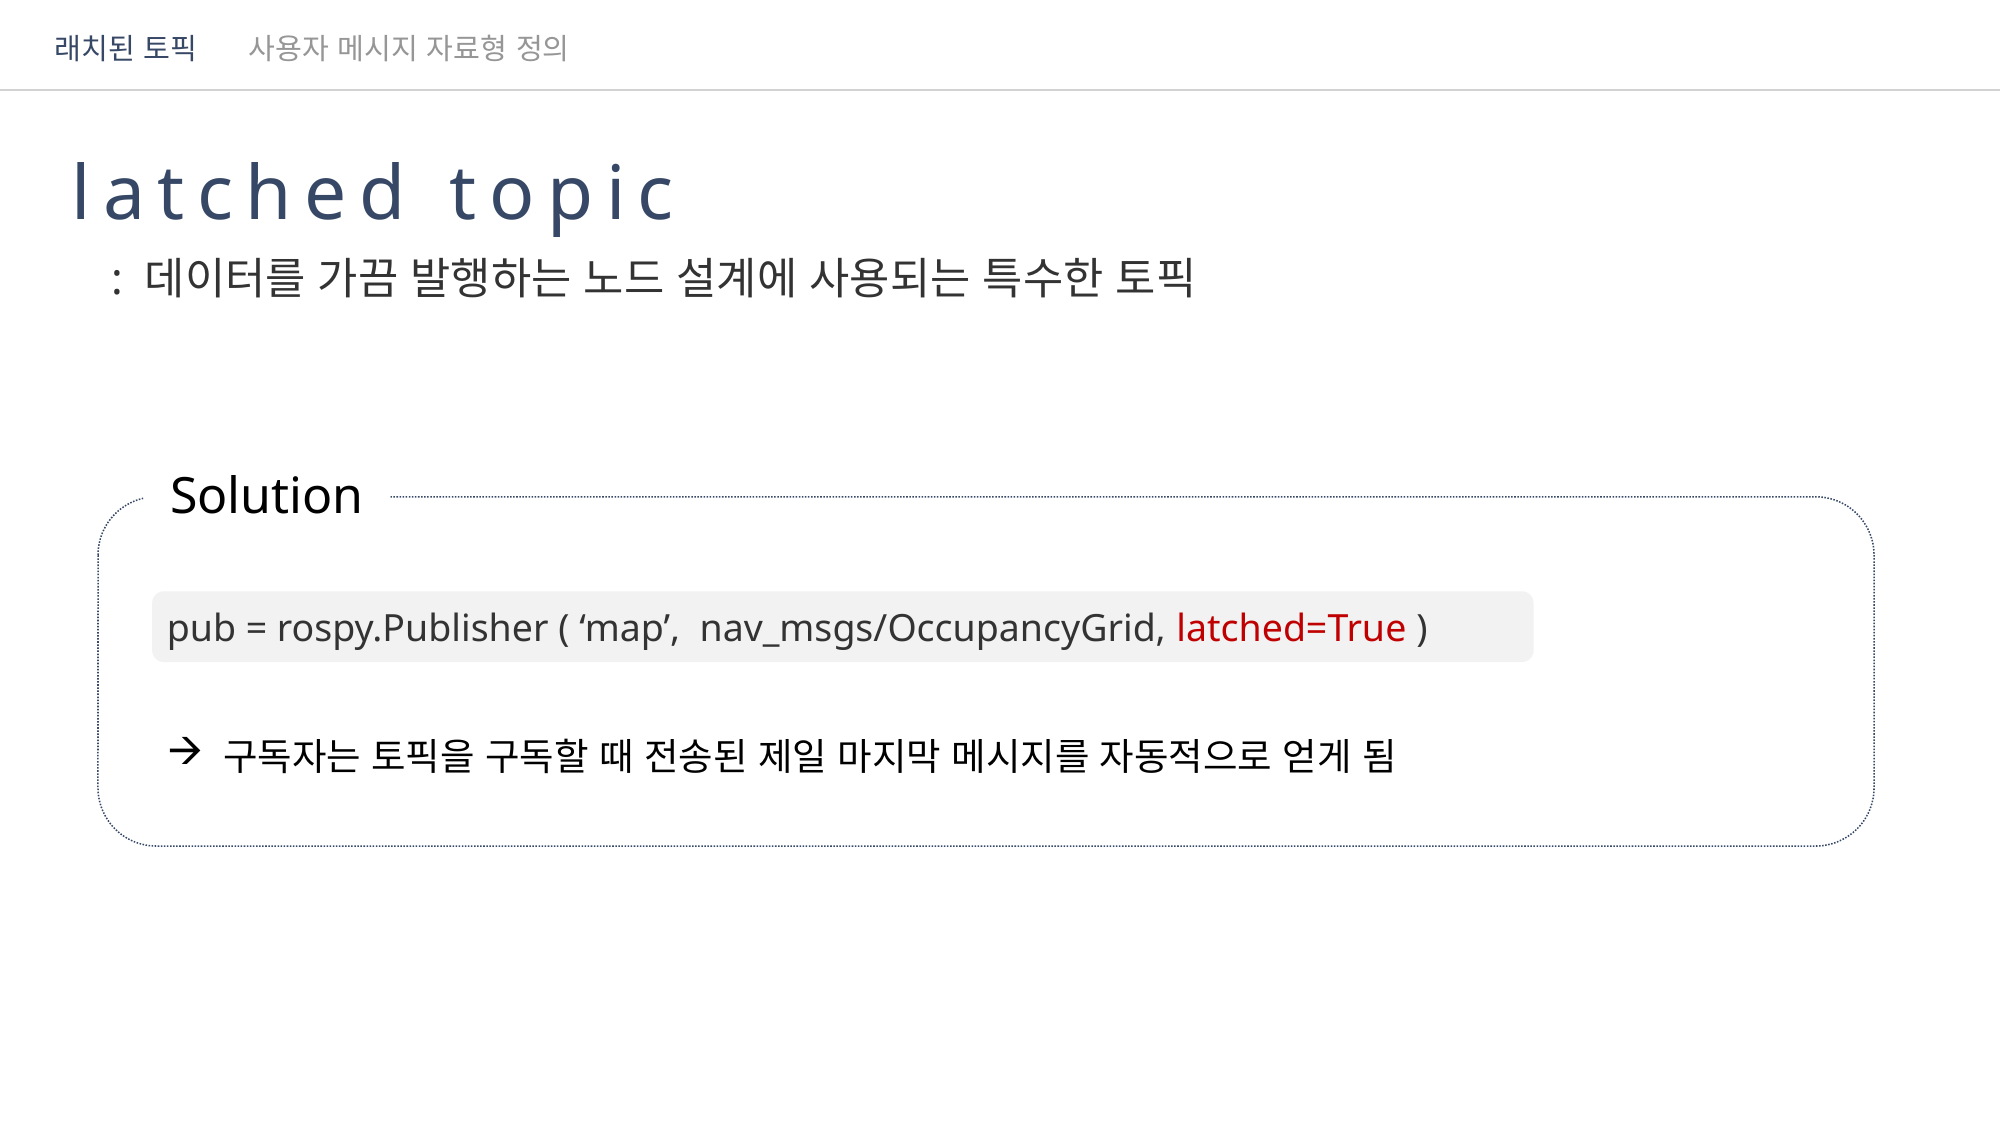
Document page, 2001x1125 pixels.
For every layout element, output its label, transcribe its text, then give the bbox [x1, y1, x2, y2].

text_box latched topic [56, 137, 1080, 243]
text_box [95, 494, 1877, 849]
text_box 래치된 토픽 [37, 22, 215, 73]
text_box Solution [143, 456, 391, 531]
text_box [151, 590, 1534, 663]
text_box : 데이터를 가끔 발행하는 노드 설계에 사용되는 특수한 토픽 [96, 243, 1390, 311]
text_box 사용자 메시지 자료형 정의 [232, 22, 587, 73]
